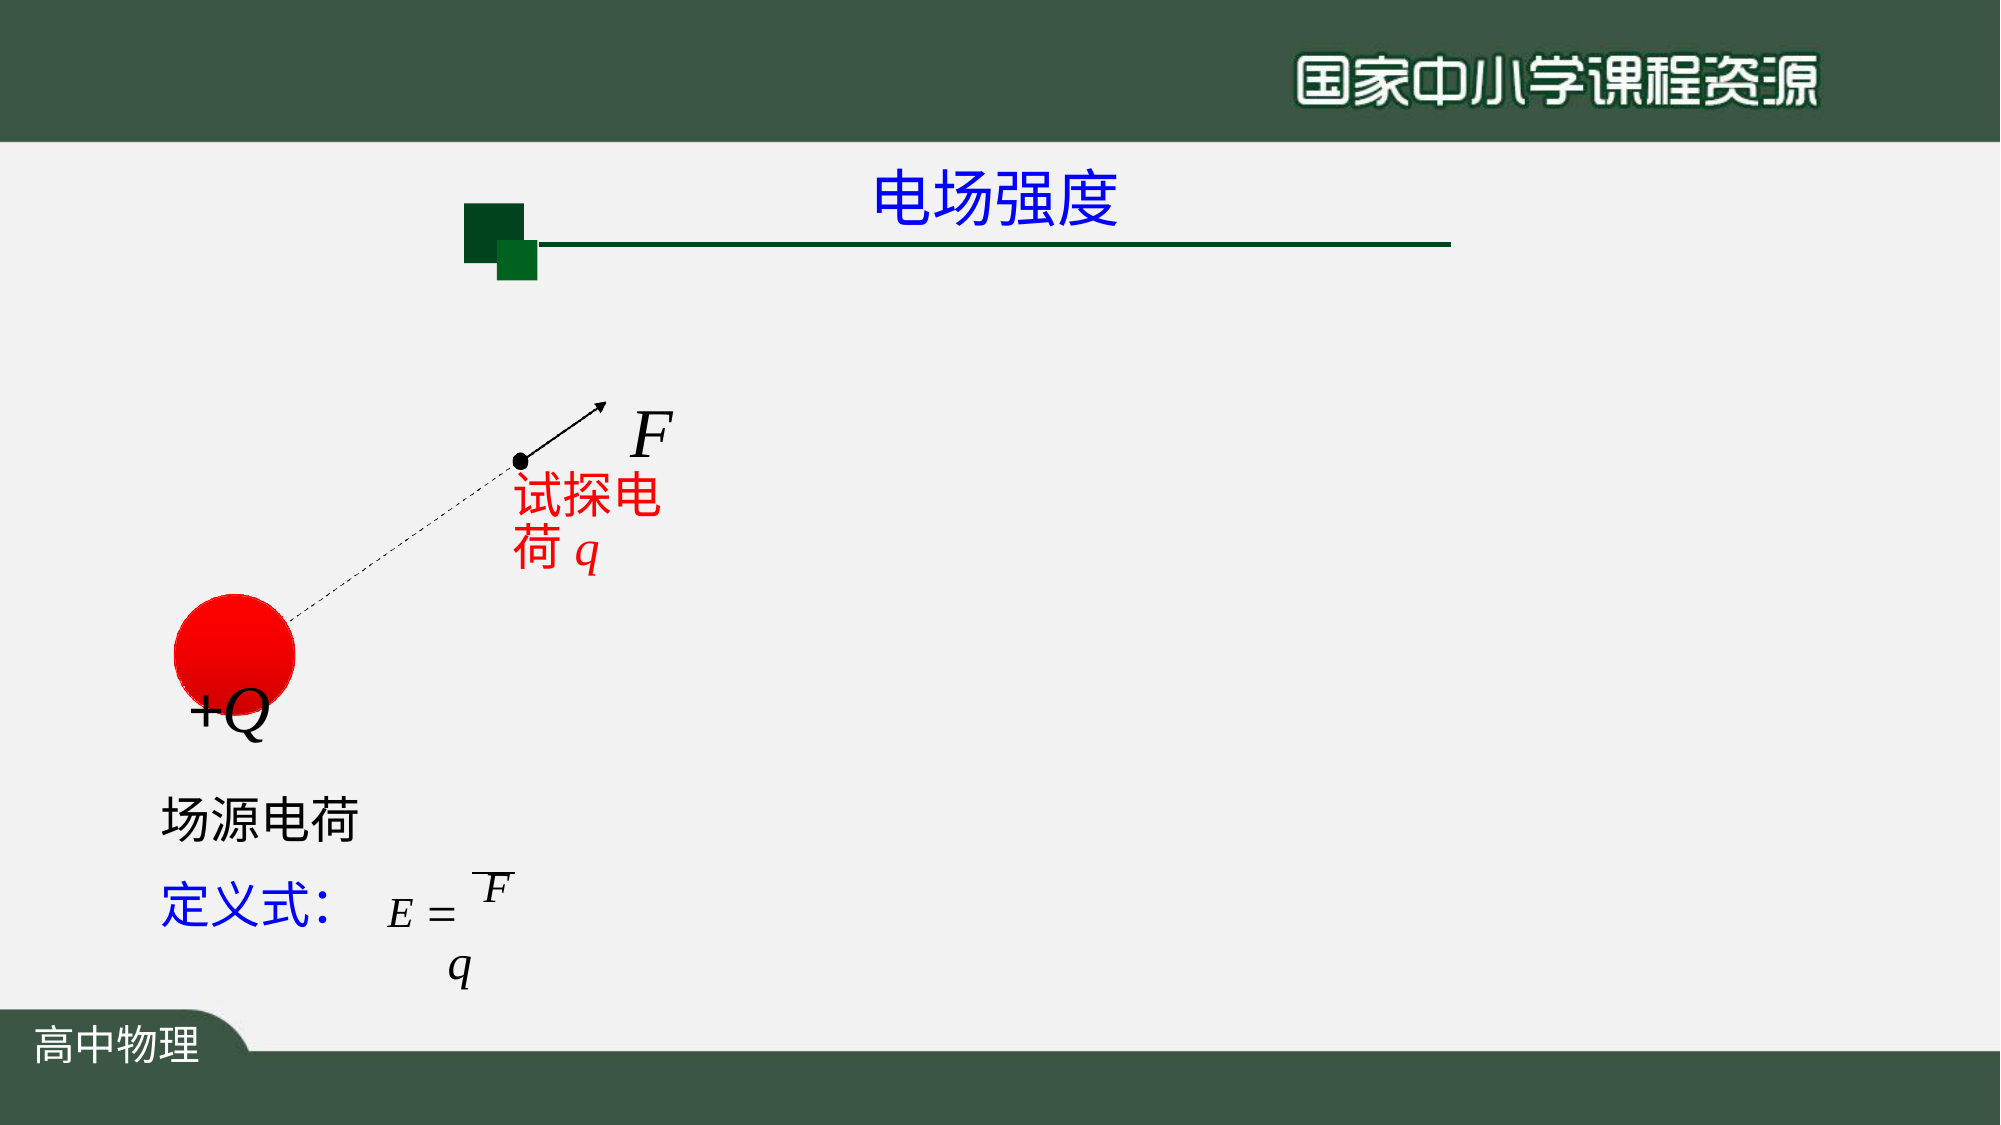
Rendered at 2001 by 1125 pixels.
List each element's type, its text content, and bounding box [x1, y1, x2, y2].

text_box [464, 203, 524, 264]
footer 高中物理 [31, 1013, 202, 1125]
text_box 电场强度 [867, 157, 1122, 235]
picture [0, 0, 2000, 1125]
text_box [496, 240, 538, 281]
text_box F 试探电荷q +Q 场源电荷 定义式： E  F q [158, 394, 740, 990]
